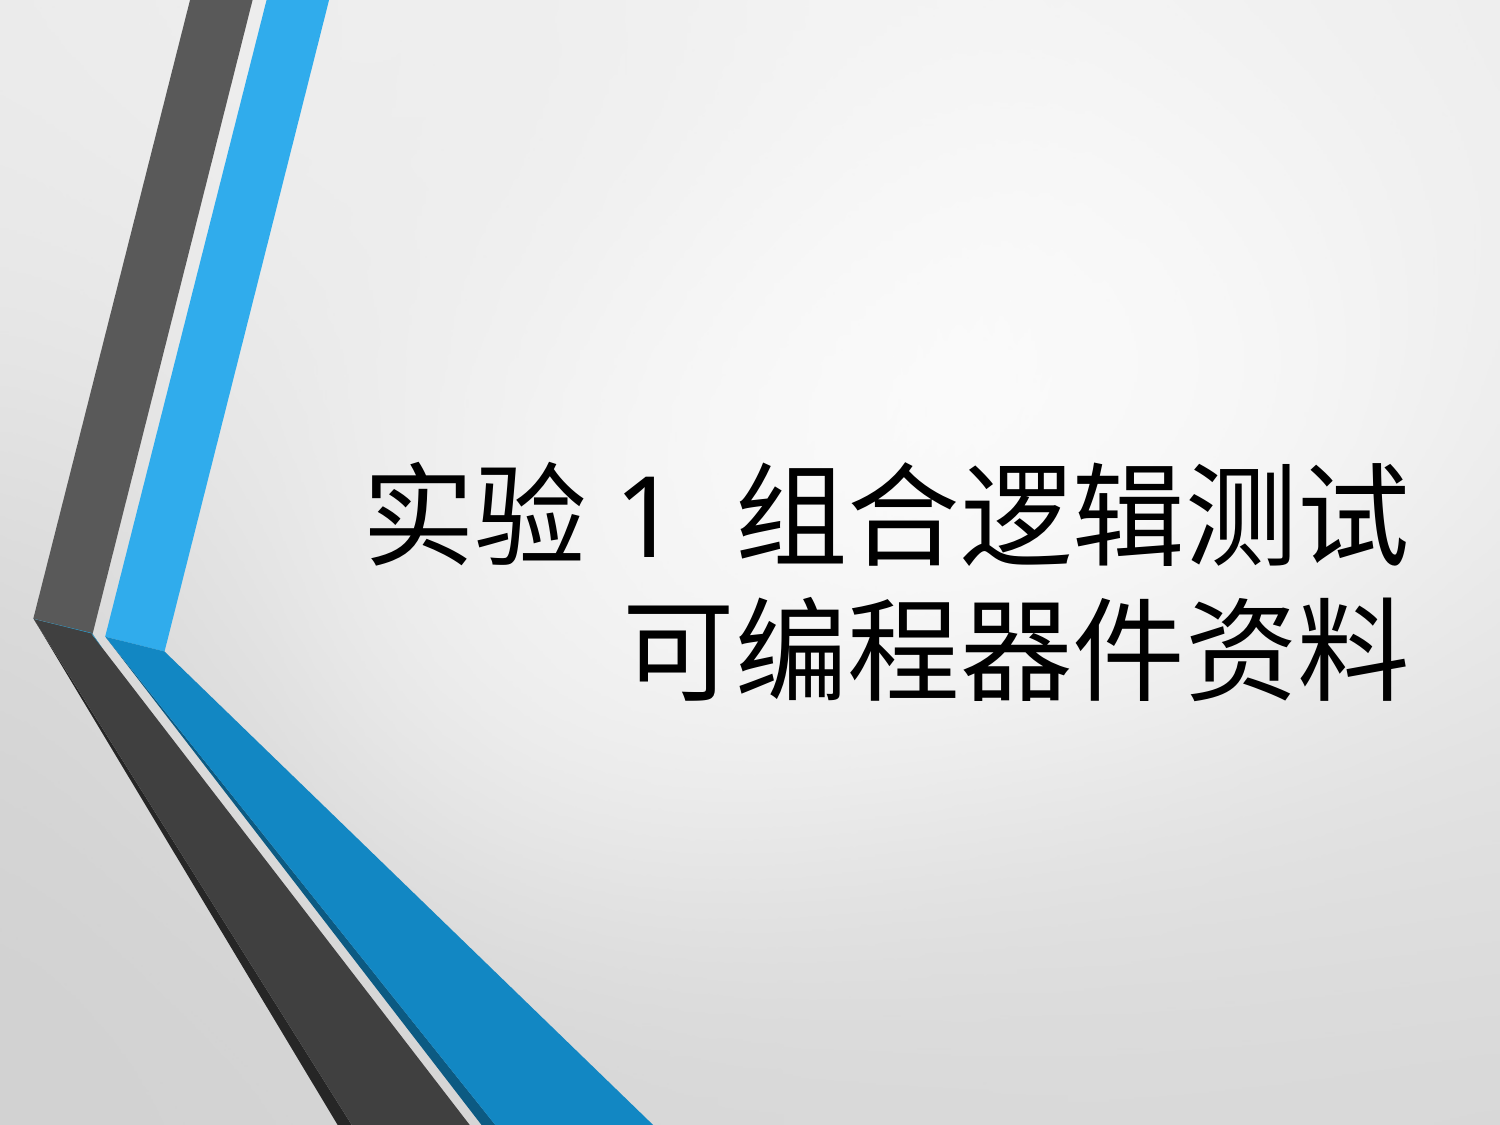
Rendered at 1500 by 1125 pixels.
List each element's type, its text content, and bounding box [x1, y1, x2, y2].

title 实验1 组合逻辑测试 可编程器件资料 [285, 149, 1425, 723]
